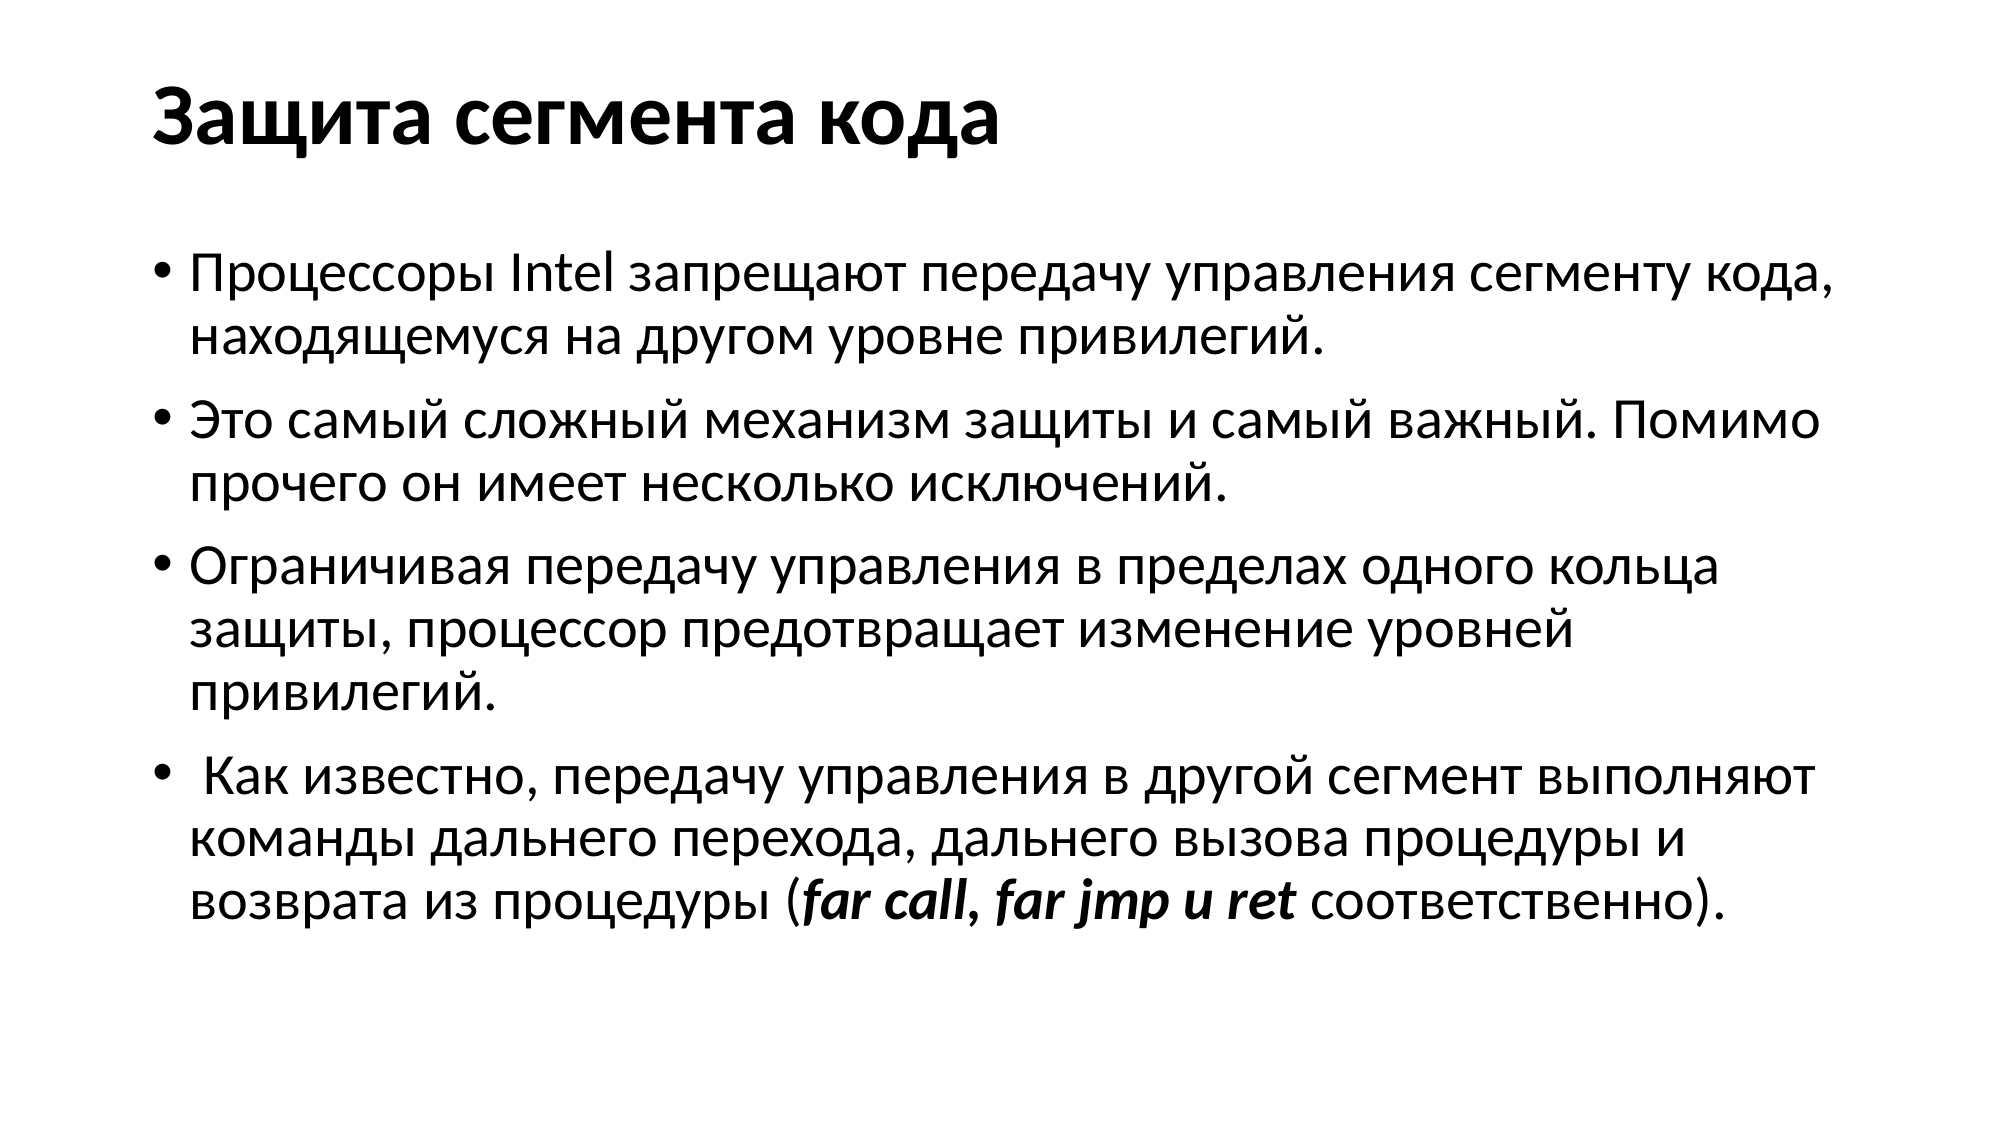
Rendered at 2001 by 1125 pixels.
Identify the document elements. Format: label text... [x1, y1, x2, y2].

title Защита сегмента кода [137, 59, 1863, 233]
list Процессоры Intel запрещают передачу управления сегменту кода, находящемуся на другом уровне привилегий. Это самый сложный механизм защиты и самый важный. Помимо прочего он имеет несколько исключений. Ограничивая передачу управления в пределах одного кольца защиты, процессор предотвращает изменение уровней привилегий. Как известно, передачу управления в другой сегмент выполняют команды дальнего перехода, дальнего вызова процедуры и возврата из процедуры (far call, far jmp и ret соответственно). [137, 233, 1863, 1014]
